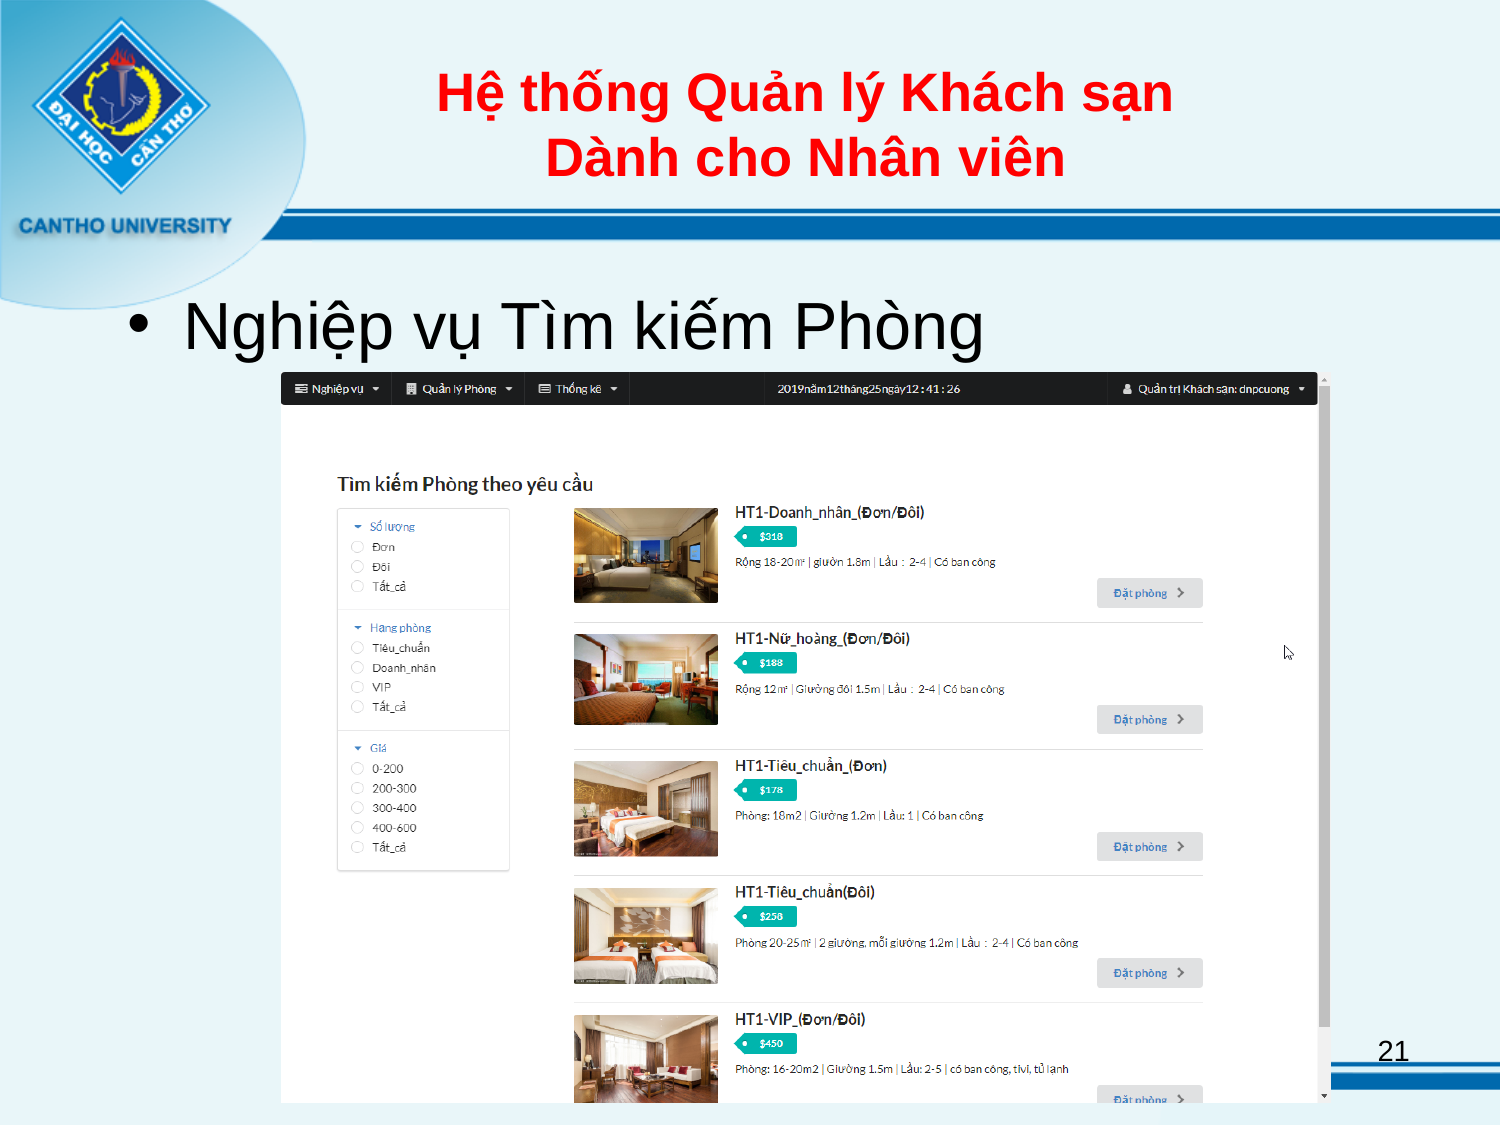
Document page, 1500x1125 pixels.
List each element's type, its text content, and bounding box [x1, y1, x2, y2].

text_box ‹#› [1336, 1024, 1425, 1103]
list Nghiệp vụ Tìm kiếm Phòng [112, 275, 1425, 1005]
title Hệ thống Quản lý Khách sạn Dành cho Nhân viên [187, 45, 1425, 200]
picture [0, 0, 1500, 1125]
